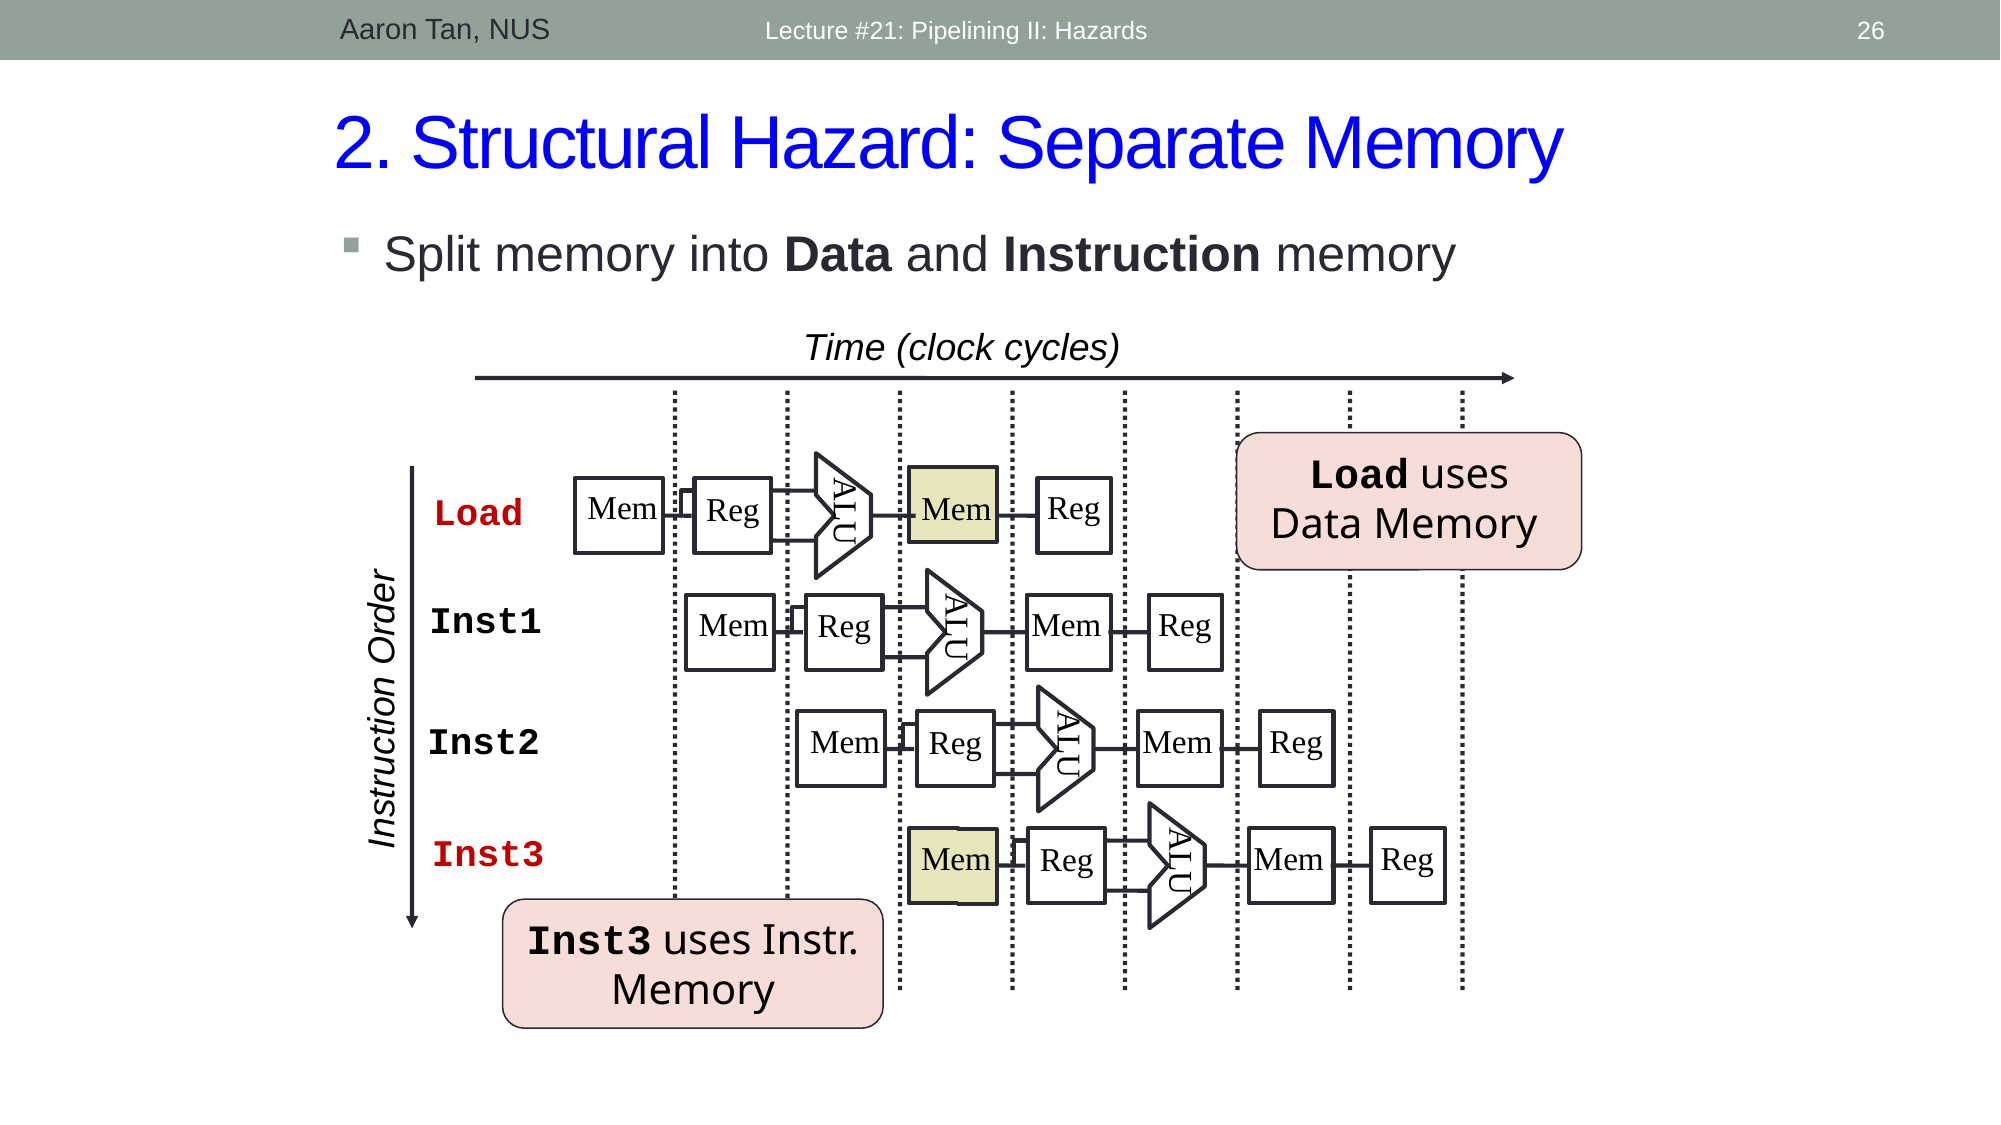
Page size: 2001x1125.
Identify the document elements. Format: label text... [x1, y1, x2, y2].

text_box Load uses Data Memory [1522, 432, 1582, 570]
text_box Inst3 uses Instr. Memory [502, 999, 884, 1029]
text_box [349, 315, 1515, 991]
title 2. Structural Hazard: Separate Memory [318, 86, 1724, 192]
list Split memory into Data and Instruction memory [324, 213, 1675, 324]
slide_number Aaron Tan, NUS [324, 3, 800, 57]
footer Lecture #21: Pipelining II: Hazards [800, 3, 1650, 57]
slide_number 26 [1744, 3, 1900, 57]
